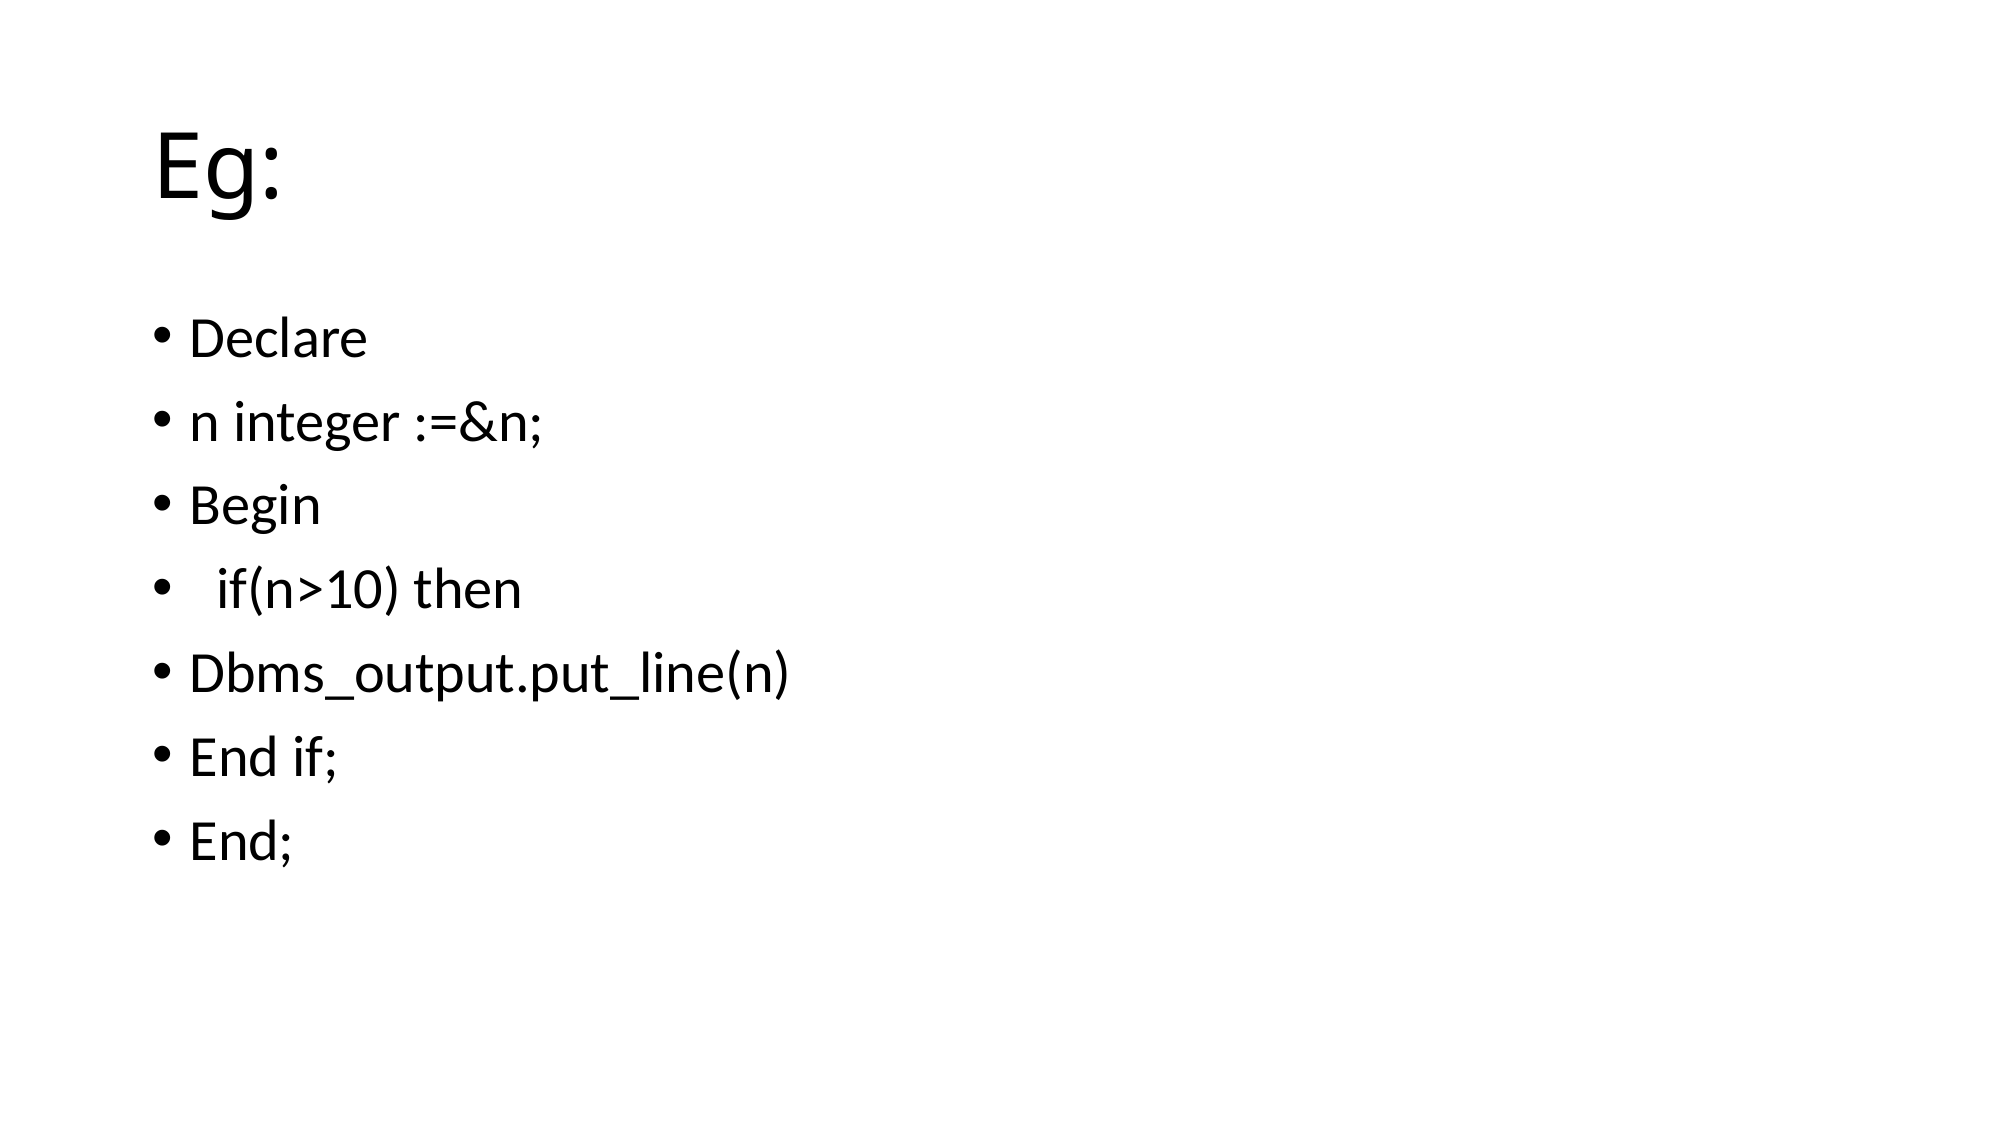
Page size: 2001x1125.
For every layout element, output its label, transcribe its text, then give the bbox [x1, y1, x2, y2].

text_box Eg: [137, 59, 1863, 278]
text_box Declare n integer :=&n; Begin if(n>10) then Dbms_output.put_line(n) End if; End; [137, 299, 1863, 1014]
